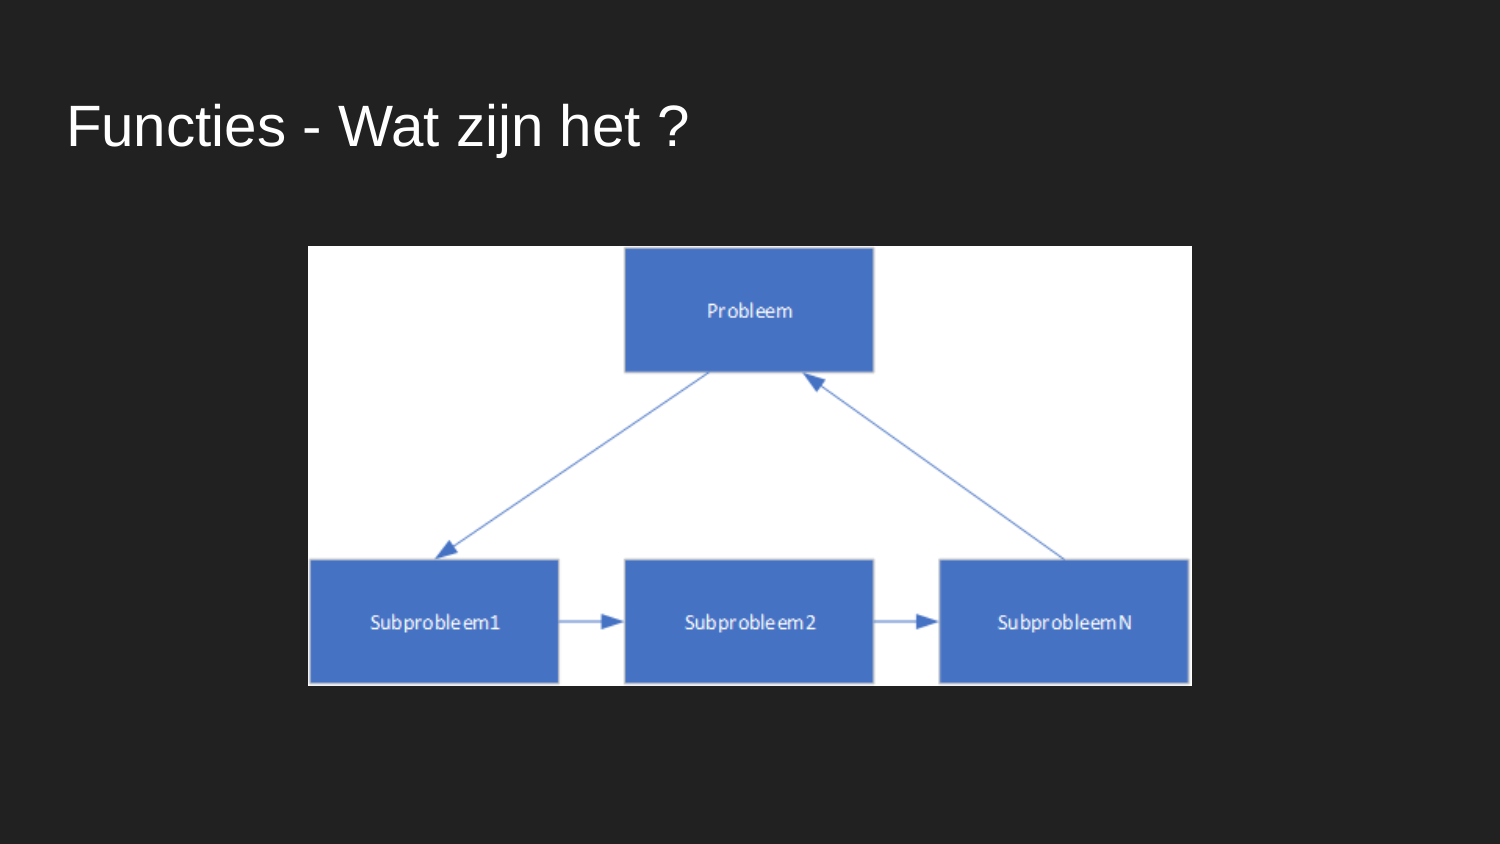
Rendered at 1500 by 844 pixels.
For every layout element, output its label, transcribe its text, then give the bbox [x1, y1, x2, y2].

title Functies - Wat zijn het ? [51, 72, 1449, 167]
picture [308, 246, 1192, 686]
